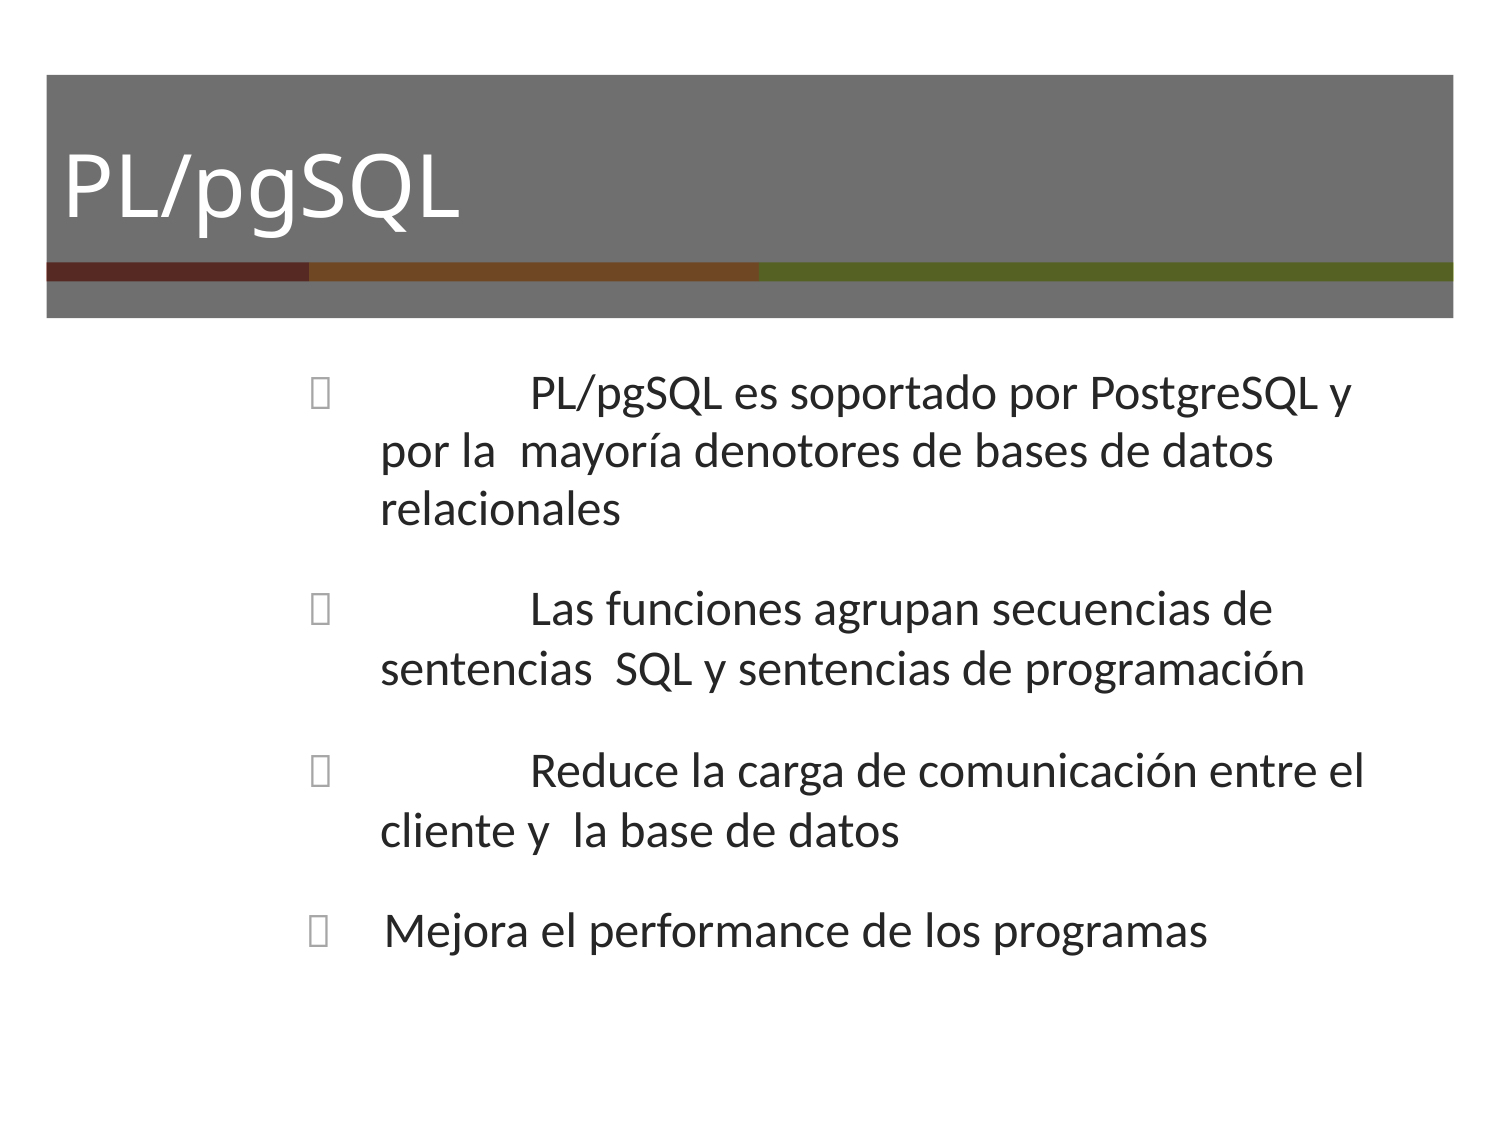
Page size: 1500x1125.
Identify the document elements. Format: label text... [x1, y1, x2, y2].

title PL/pgSQL [46, 74, 1454, 319]
text_box  PL/pgSQL es soportado por PostgreSQL y por la mayoría denotores de bases de datos relacionales  Las funciones agrupan secuencias de sentencias SQL y sentencias de programación  Reduce la carga de comunicación entre el cliente y la base de datos  Mejora el performance de los programas [305, 355, 1410, 958]
